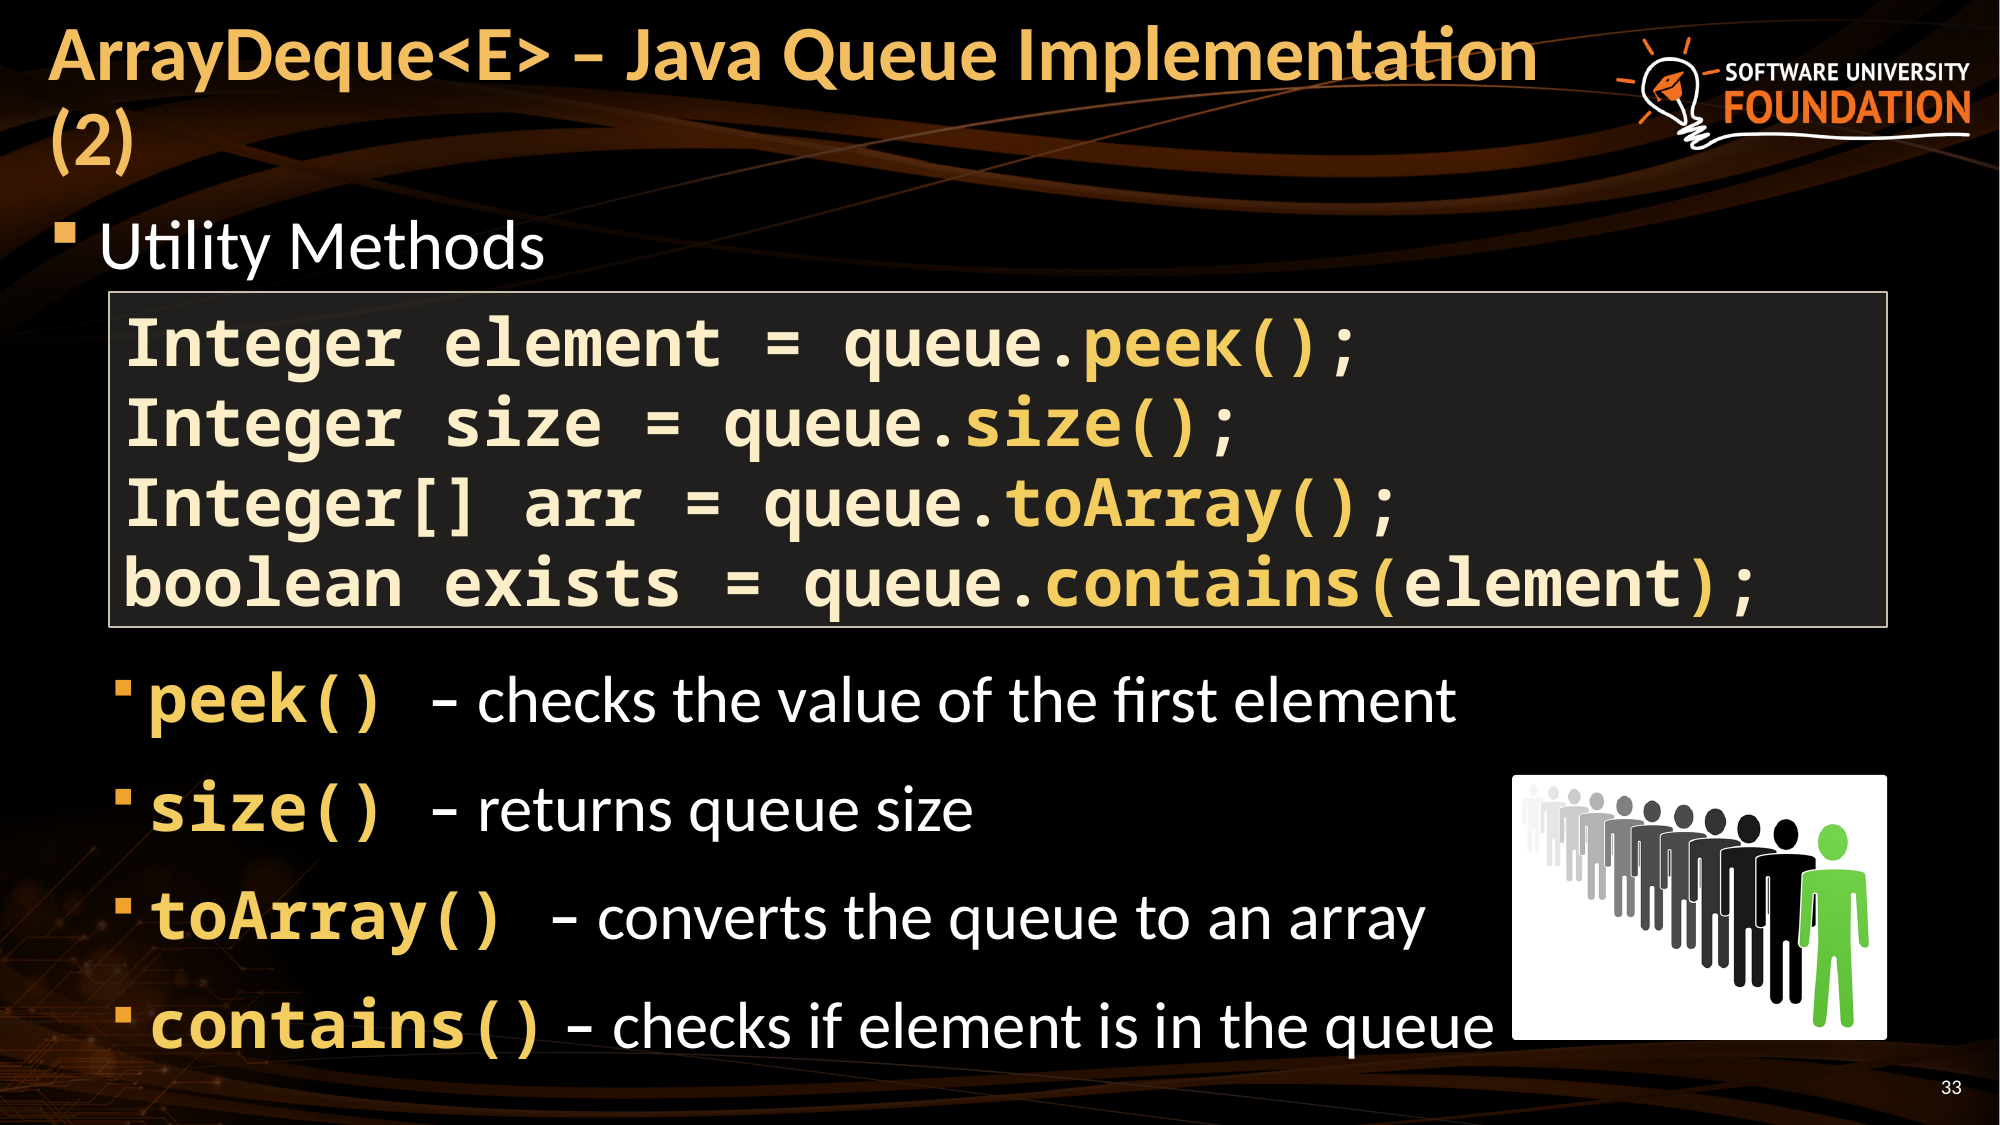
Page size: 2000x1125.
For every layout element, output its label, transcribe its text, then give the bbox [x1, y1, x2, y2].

title ArrayDeque<E> – Java Queue Implementation (2) [30, 6, 1602, 189]
list Utility Methods peek() – checks the value of the first element size() – returns queue size toArray() – converts the queue to an array contains() – checks if element is in the queue [31, 188, 1968, 1103]
picture [0, 0, 2000, 1125]
text_box Integer element = queue.peeк(); Integer size = queue.size(); Integer[] arr = queue.toArray(); boolean exists = queue.contains(element); [108, 292, 1888, 627]
